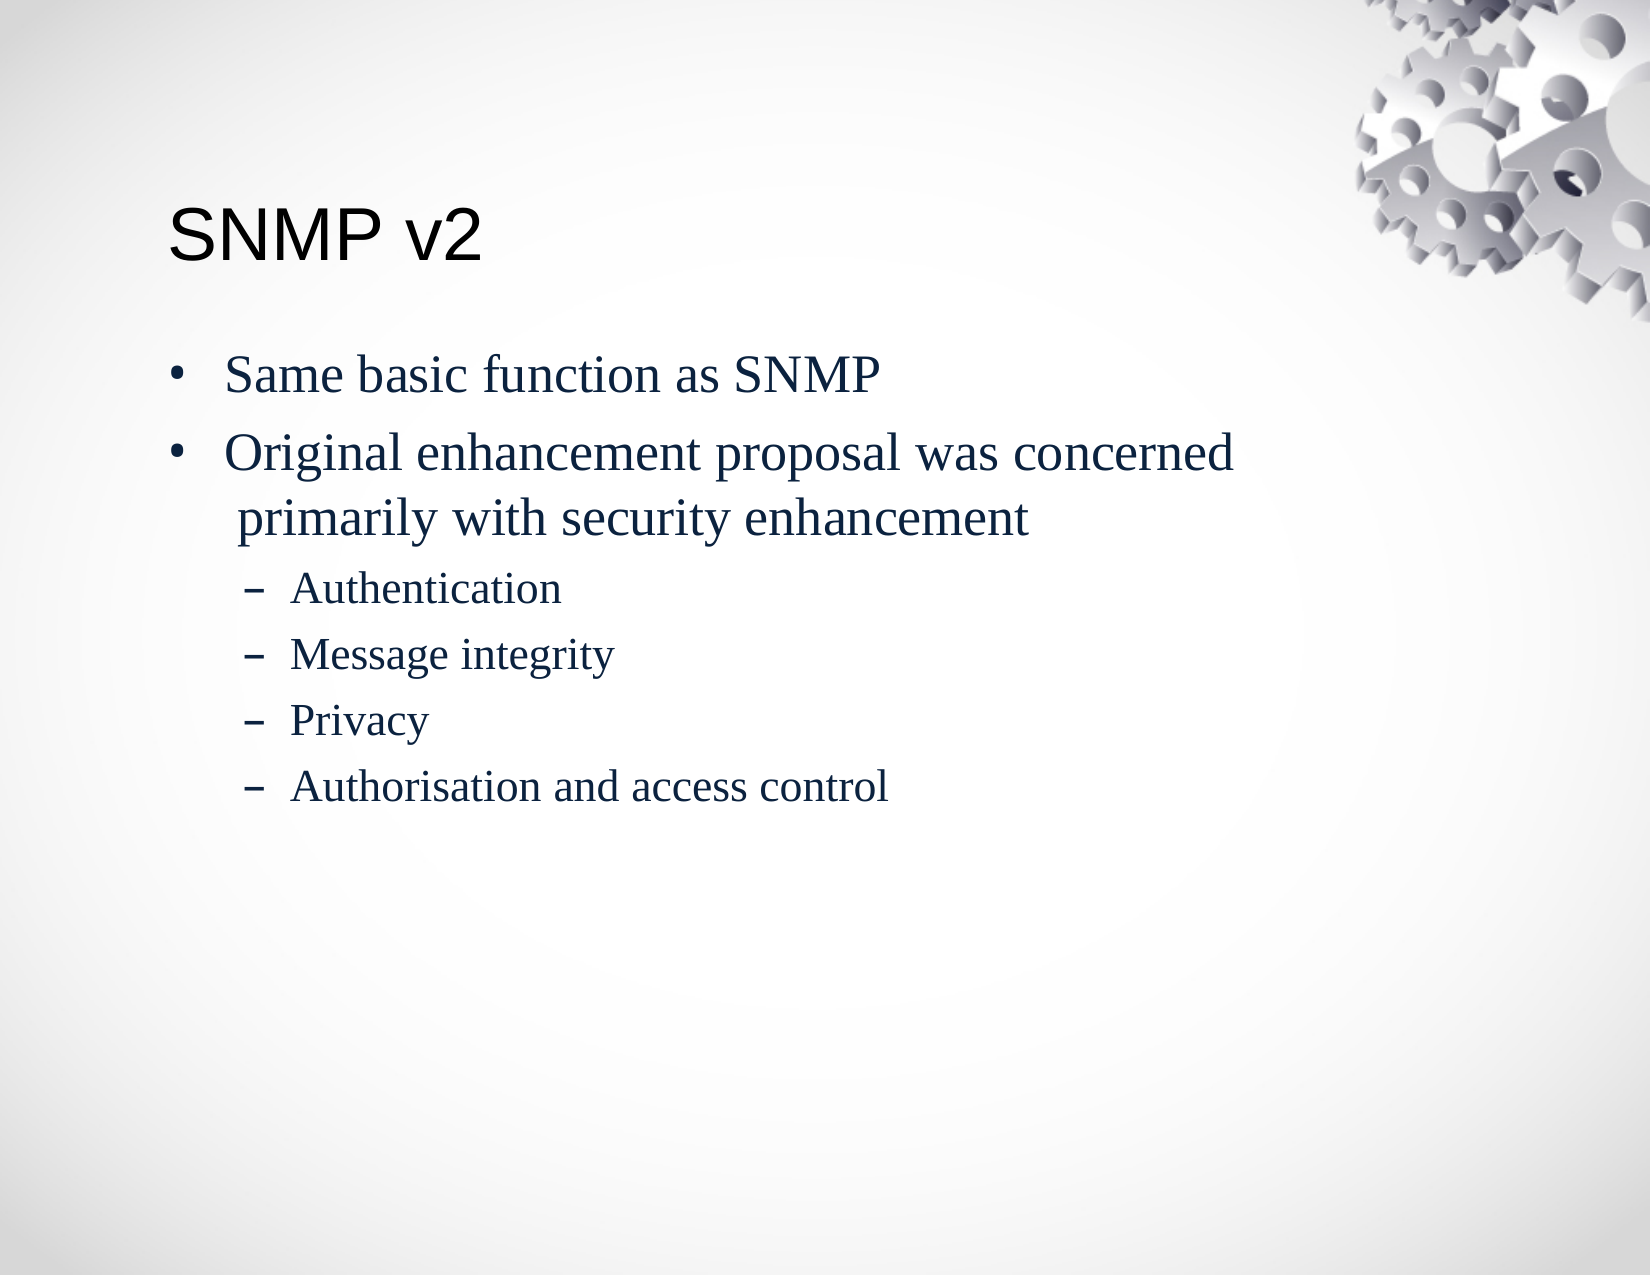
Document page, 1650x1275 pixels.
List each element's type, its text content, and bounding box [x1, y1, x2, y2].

picture [0, 0, 1650, 1275]
text_box Same basic function as SNMP Original enhancement proposal was concerned primarily with security enhancement Authentication Message integrity Privacy Authorisation and access control [165, 323, 1240, 811]
title SNMP v2 [165, 122, 708, 323]
